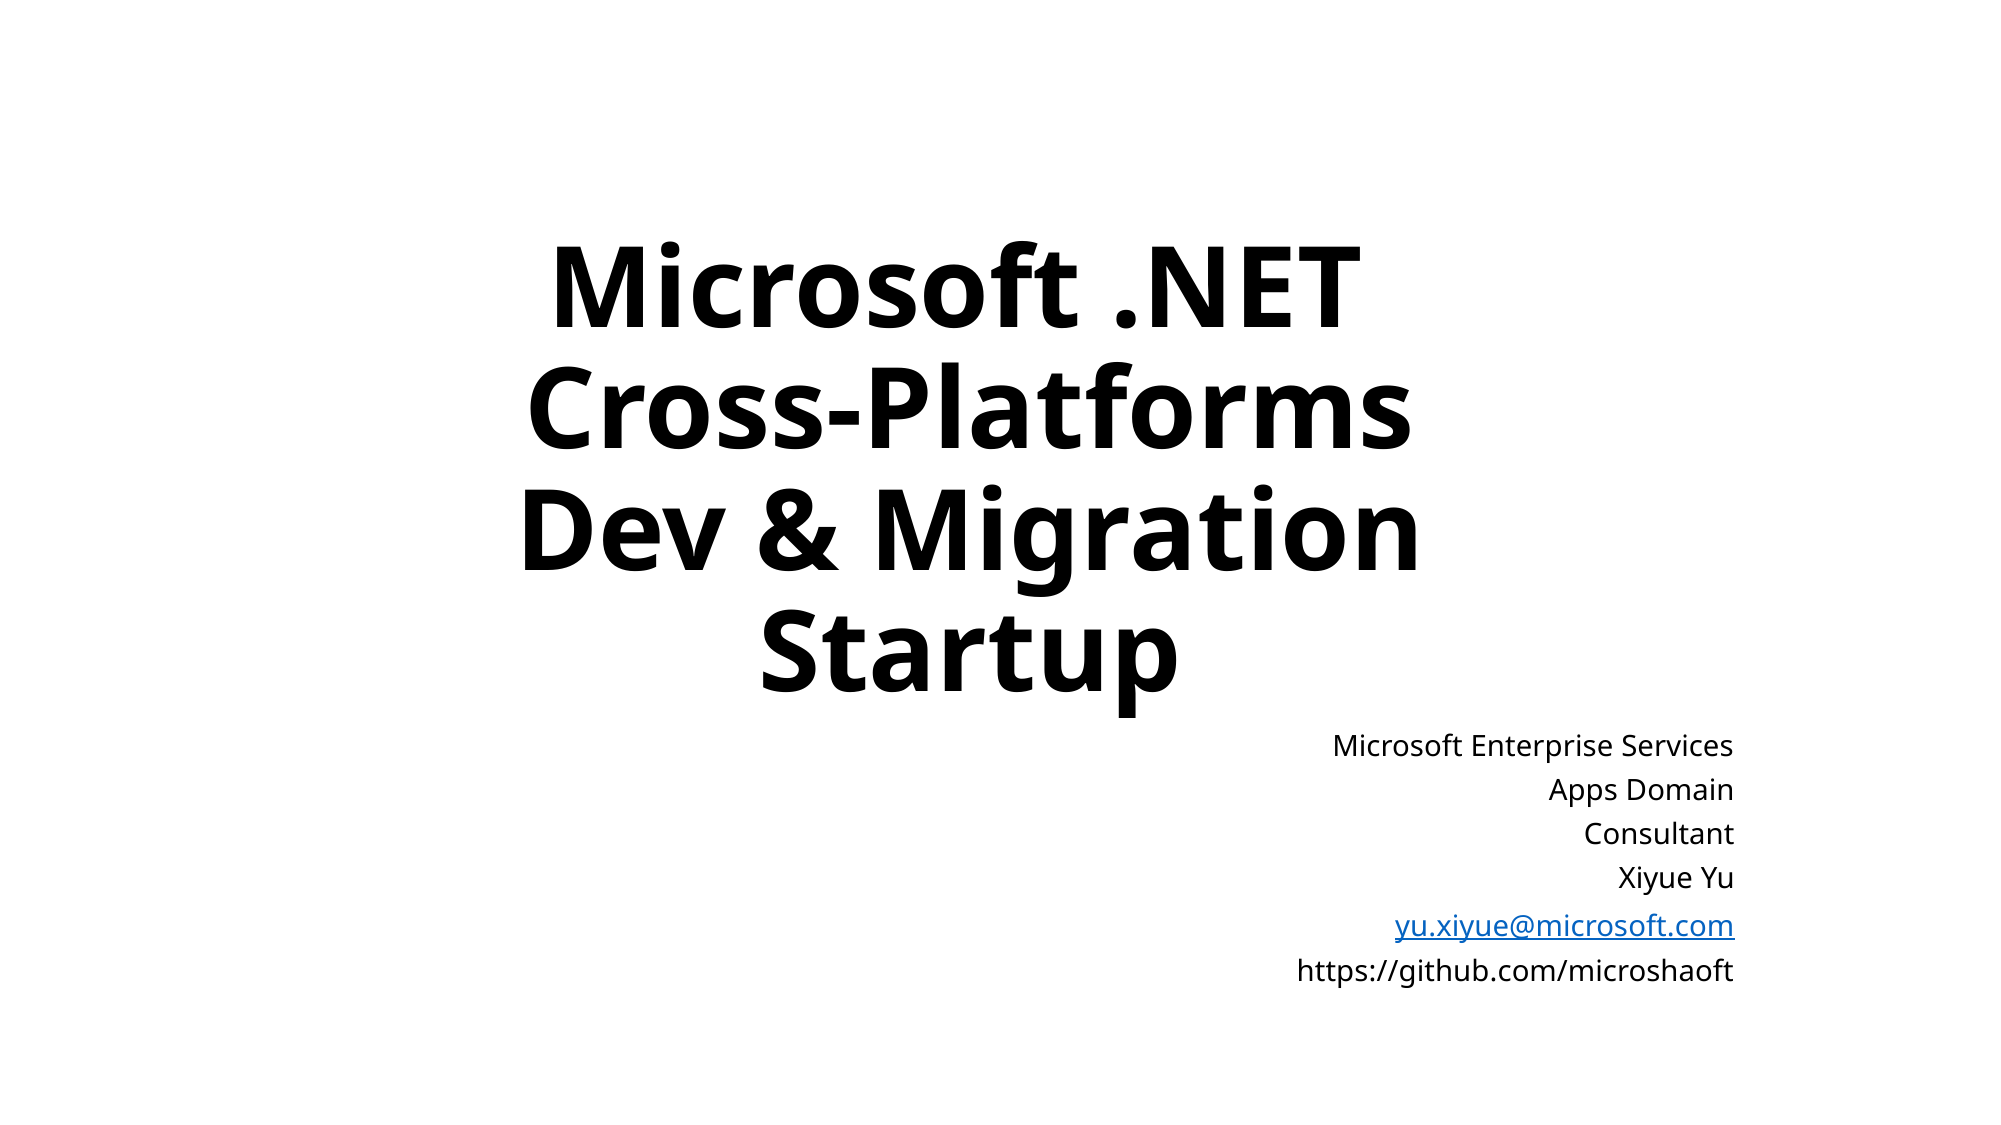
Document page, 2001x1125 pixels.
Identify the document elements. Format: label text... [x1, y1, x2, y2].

subtitle Microsoft Enterprise Services Apps Domain Consultant Xiyue Yu yu.xiyue@microsoft.com https://github.com/microshaoft [249, 723, 1750, 995]
title Microsoft .NET Cross-Platforms Dev & Migration Startup [219, 220, 1720, 724]
